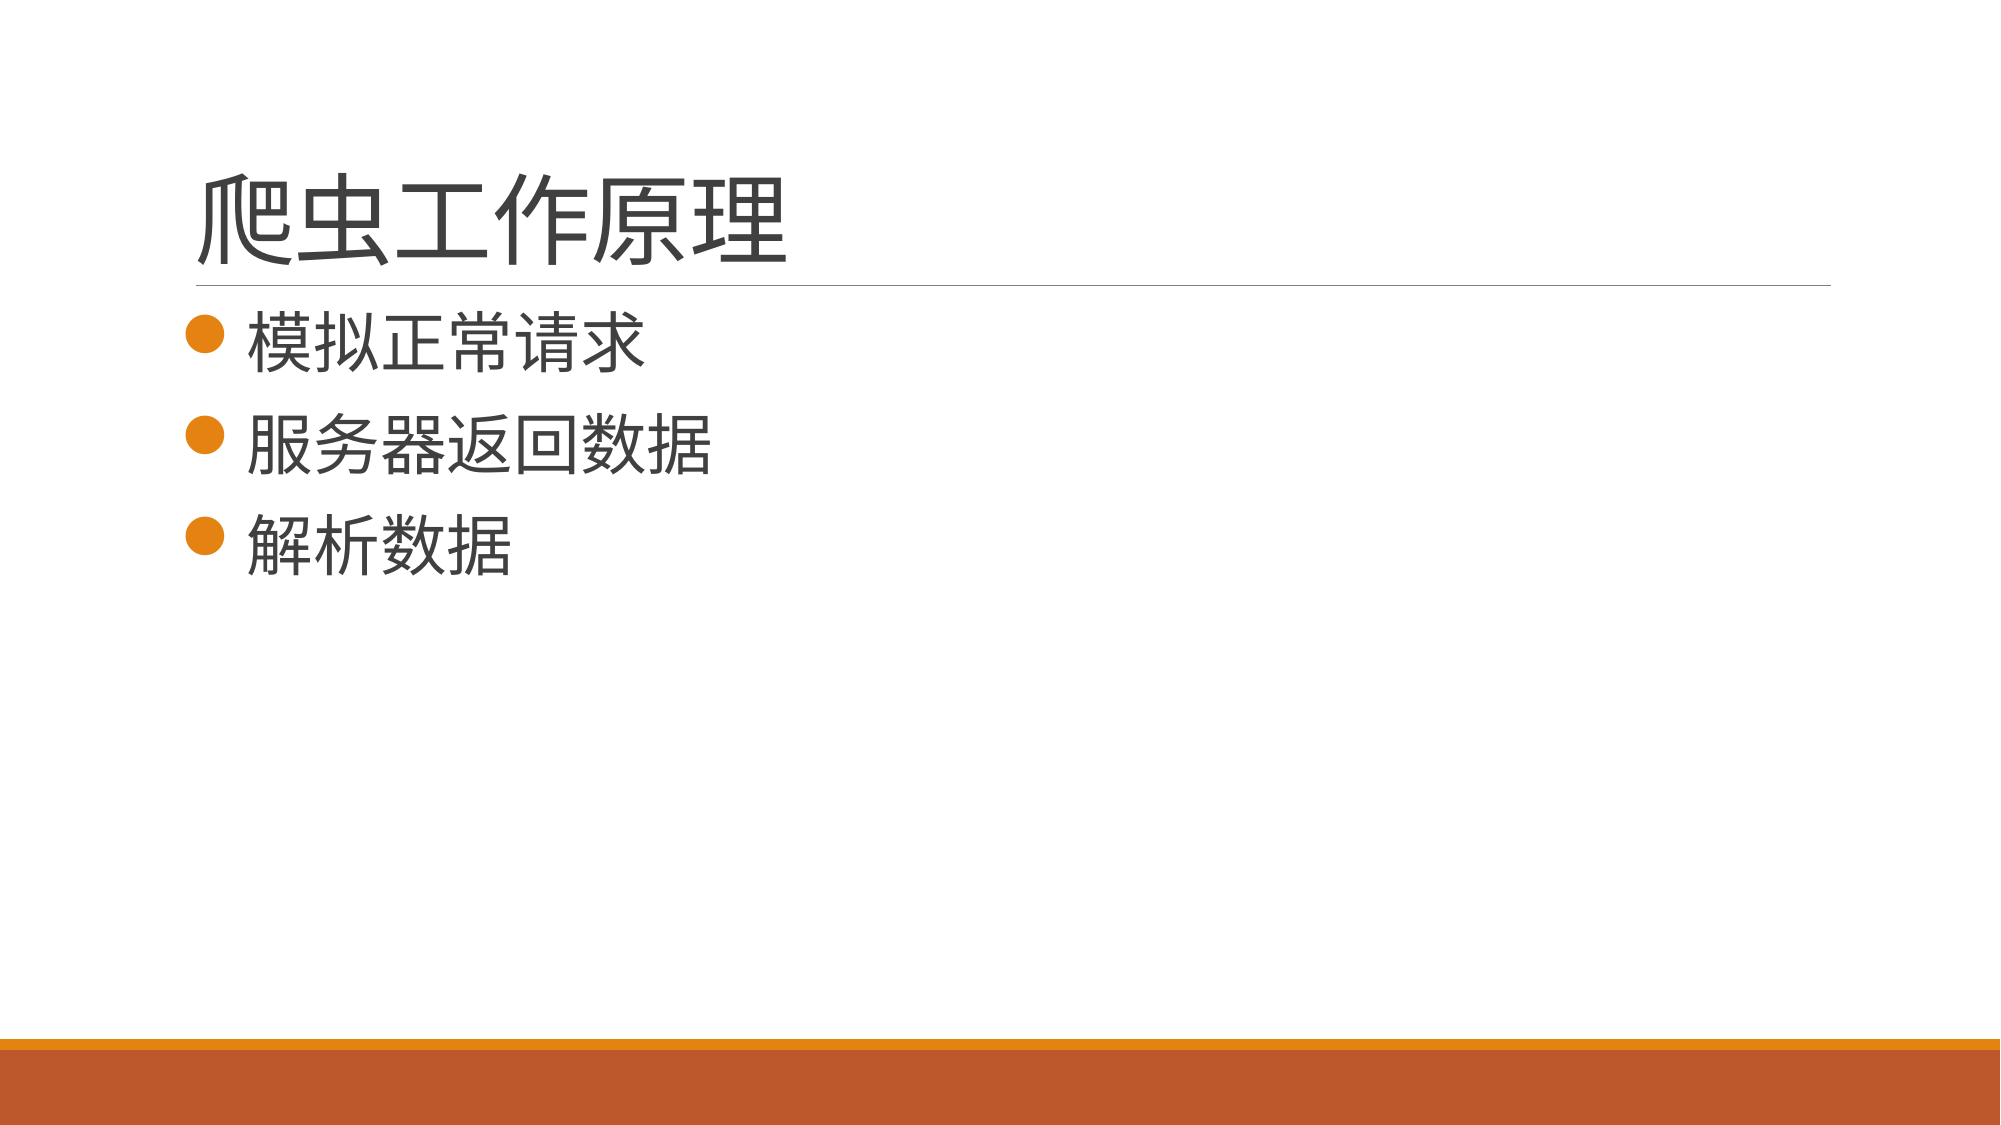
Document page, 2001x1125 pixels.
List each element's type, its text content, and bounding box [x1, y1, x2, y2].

list 模拟正常请求 服务器返回数据 解析数据 [180, 302, 1830, 963]
title 爬虫工作原理 [180, 47, 1830, 285]
